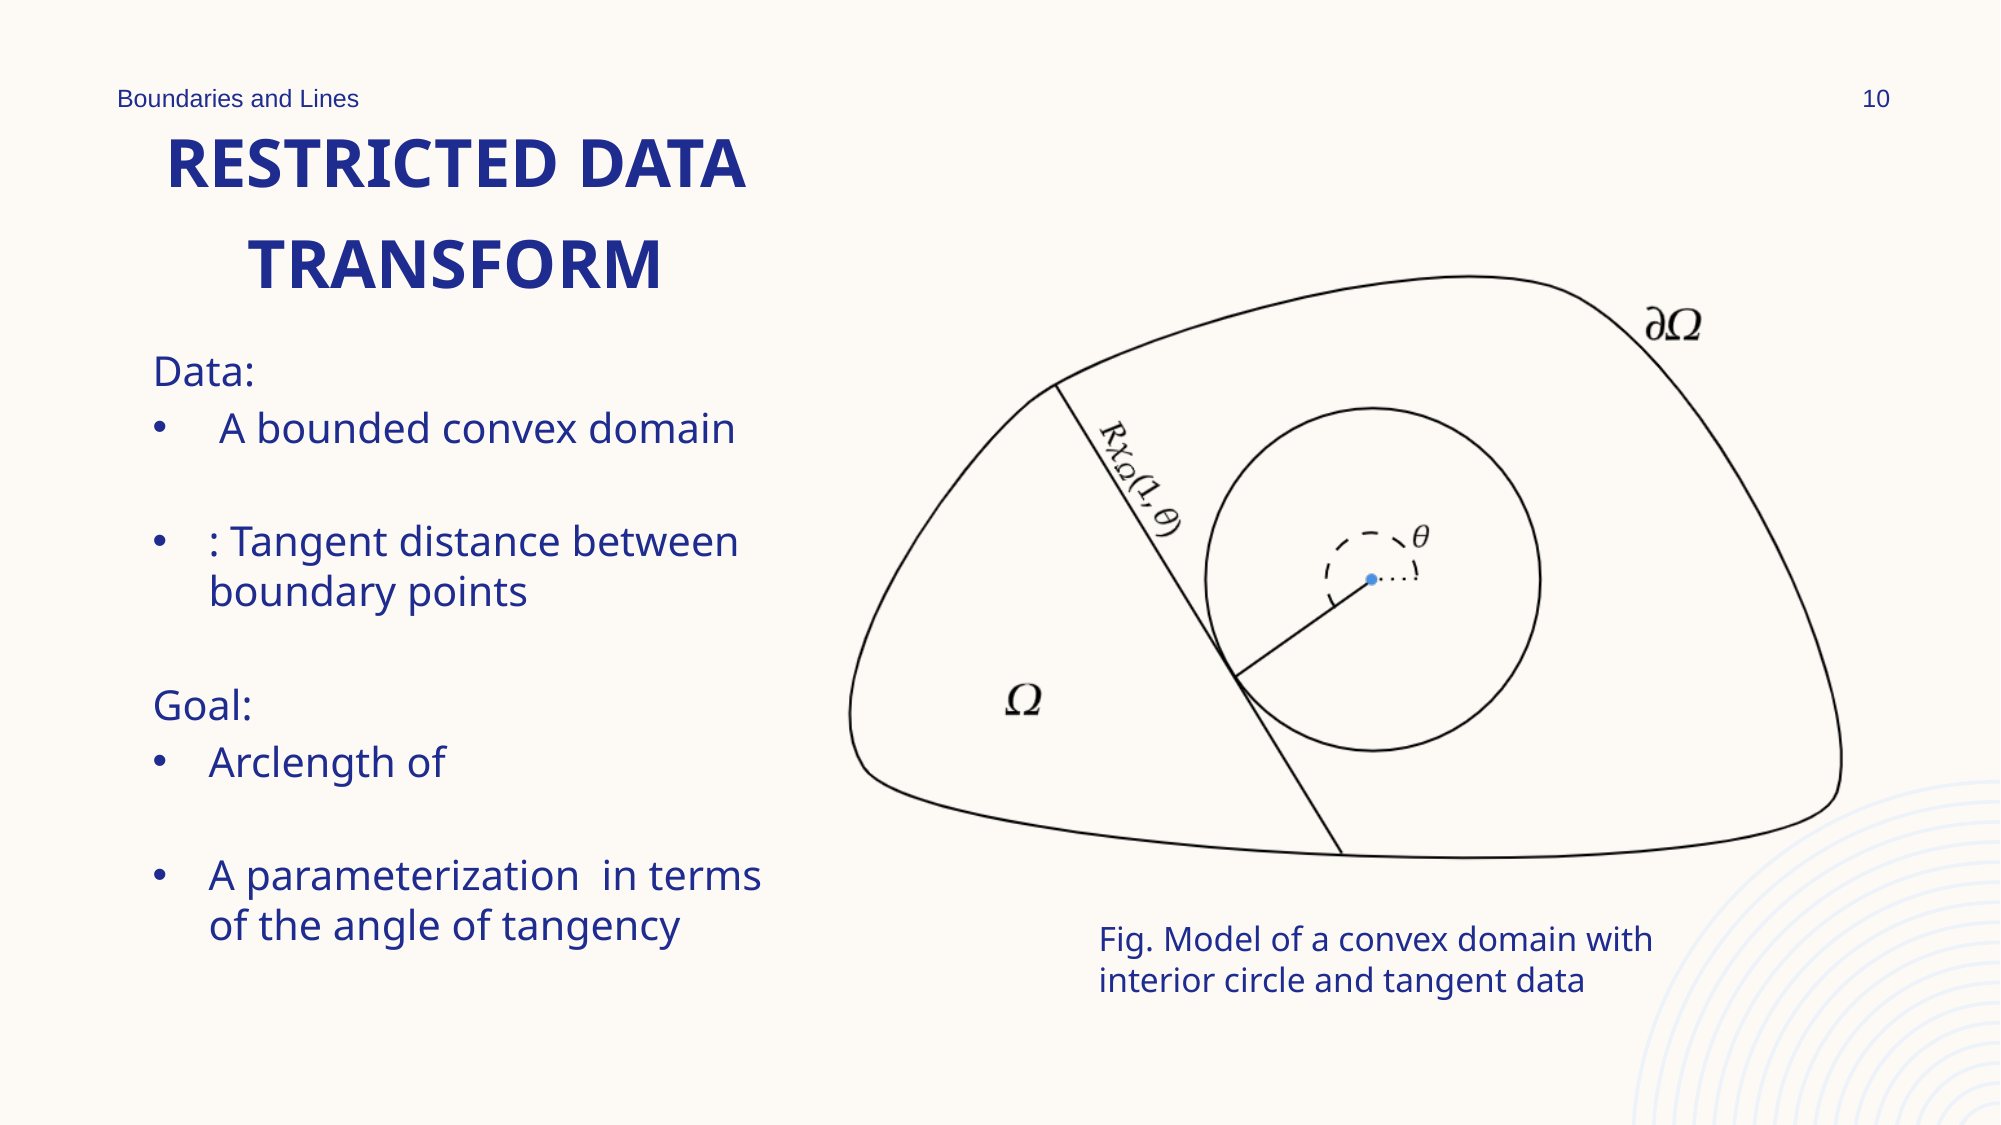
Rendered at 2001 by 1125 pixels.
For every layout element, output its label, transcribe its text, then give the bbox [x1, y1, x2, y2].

slide_number 10 [1795, 75, 1958, 120]
footer Boundaries and Lines [101, 75, 627, 120]
picture [544, 228, 2000, 1008]
title Restricted Data Transform [74, 47, 839, 310]
